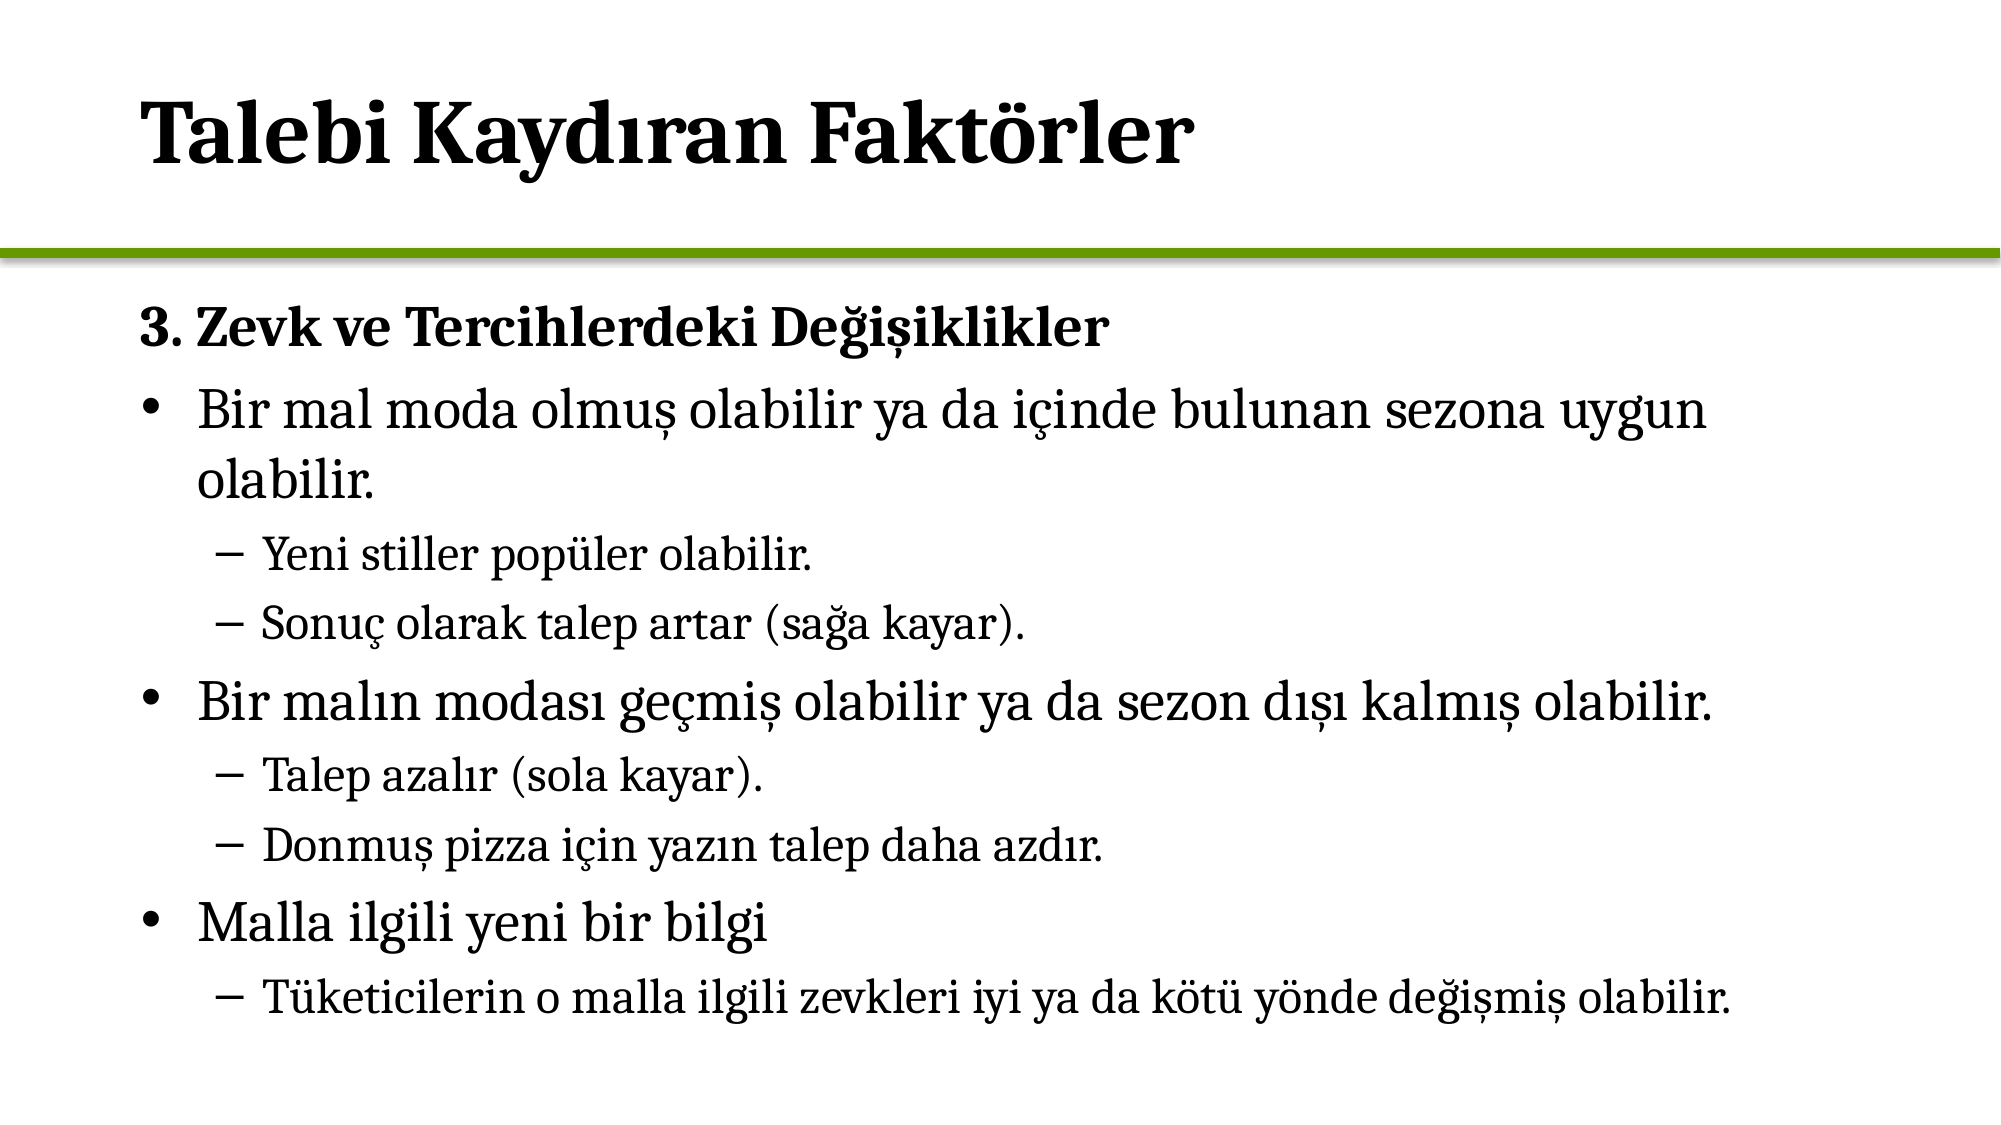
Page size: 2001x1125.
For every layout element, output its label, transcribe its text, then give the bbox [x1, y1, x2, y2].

list 3. Zevk ve Tercihlerdeki Değişiklikler Bir mal moda olmuş olabilir ya da içinde bulunan sezona uygun olabilir. Yeni stiller popüler olabilir. Sonuç olarak talep artar (sağa kayar). Bir malın modası geçmiş olabilir ya da sezon dışı kalmış olabilir. Talep azalır (sola kayar). Donmuş pizza için yazın talep daha azdır. Malla ilgili yeni bir bilgi Tüketicilerin o malla ilgili zevkleri iyi ya da kötü yönde değişmiş olabilir. [125, 280, 1865, 1085]
title Talebi Kaydıran Faktörler [125, 1, 1476, 252]
